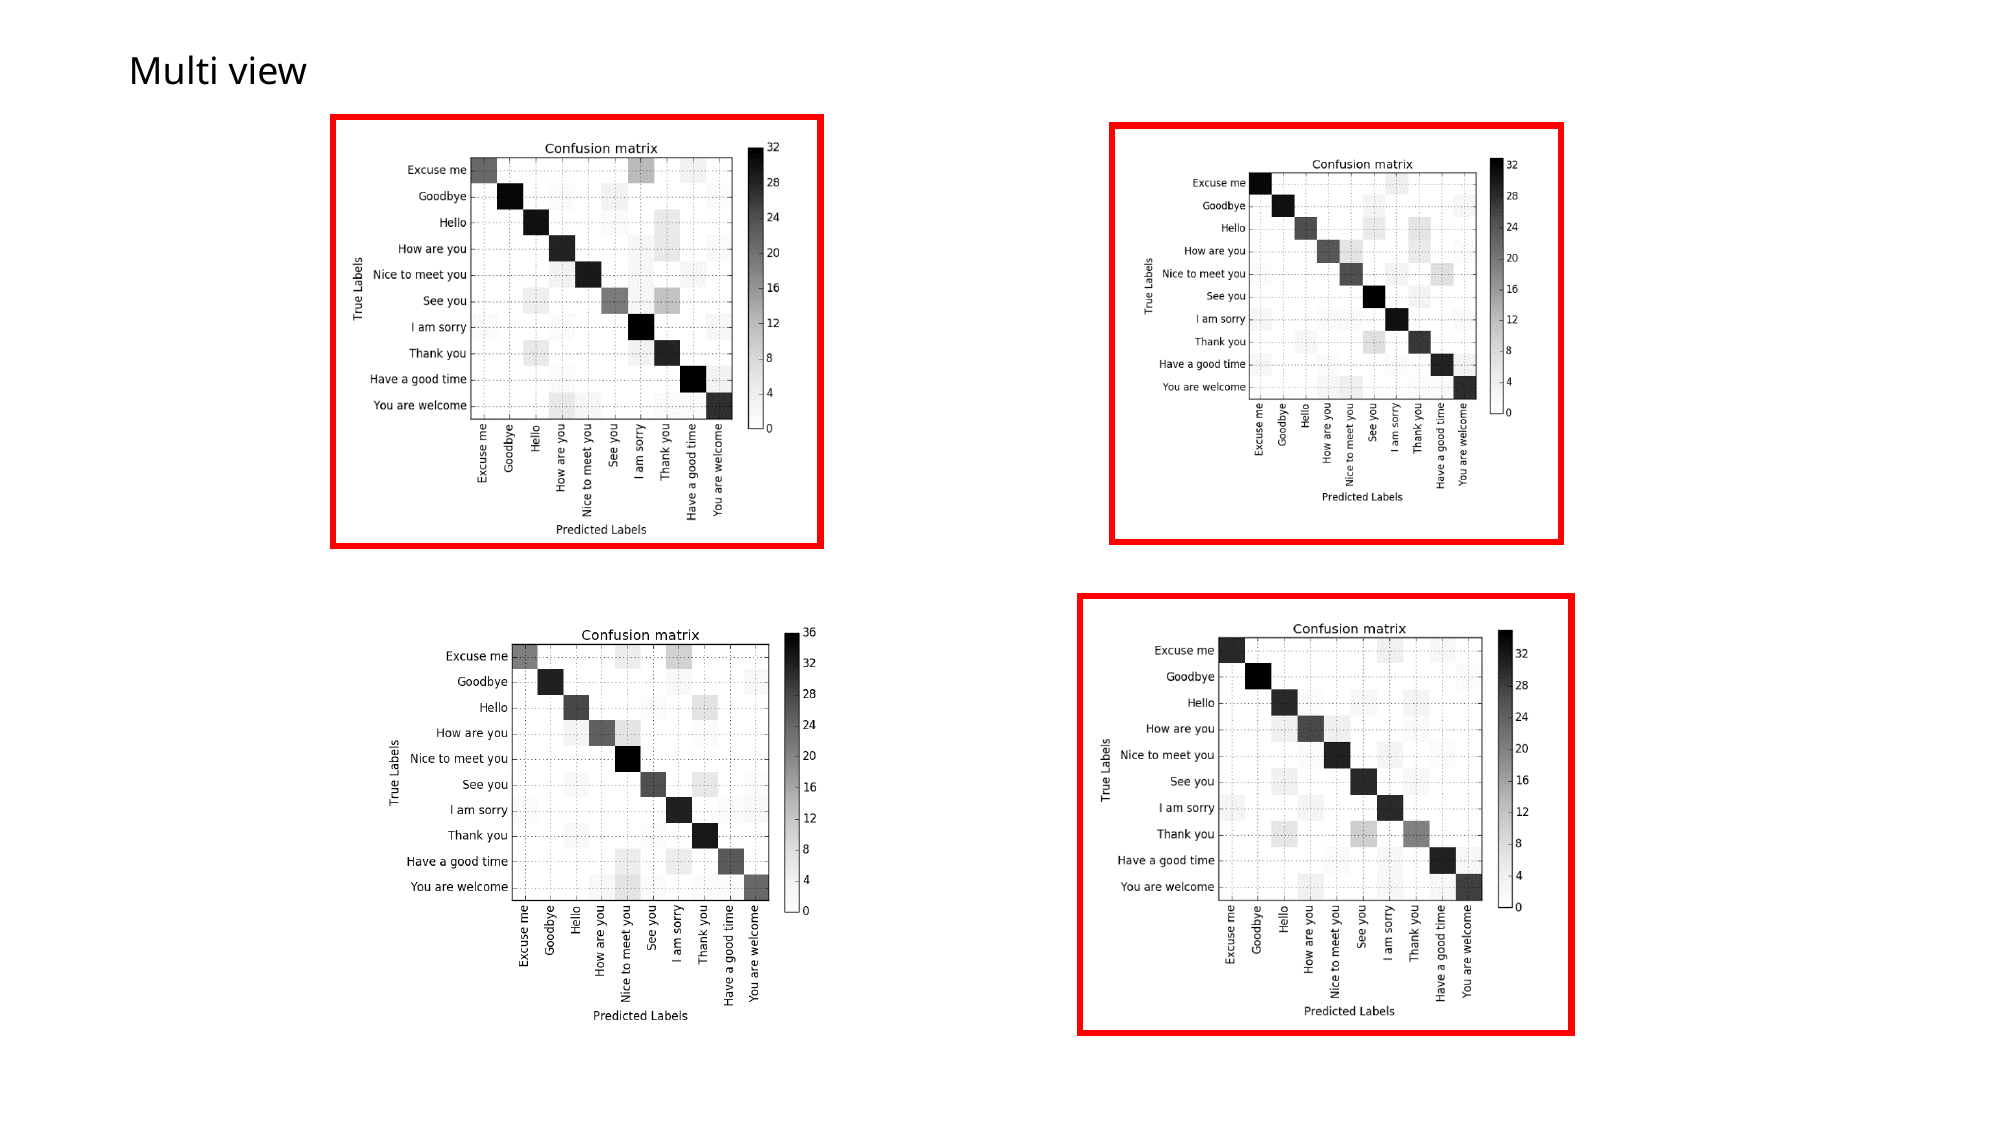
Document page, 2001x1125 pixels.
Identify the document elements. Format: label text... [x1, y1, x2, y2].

text_box Multi view [114, 40, 999, 100]
picture [1129, 137, 1544, 519]
picture [332, 125, 811, 544]
text_box [1111, 124, 1562, 543]
text_box [332, 116, 821, 547]
picture [1079, 608, 1561, 1022]
text_box [1079, 595, 1572, 1034]
picture [376, 610, 846, 1026]
